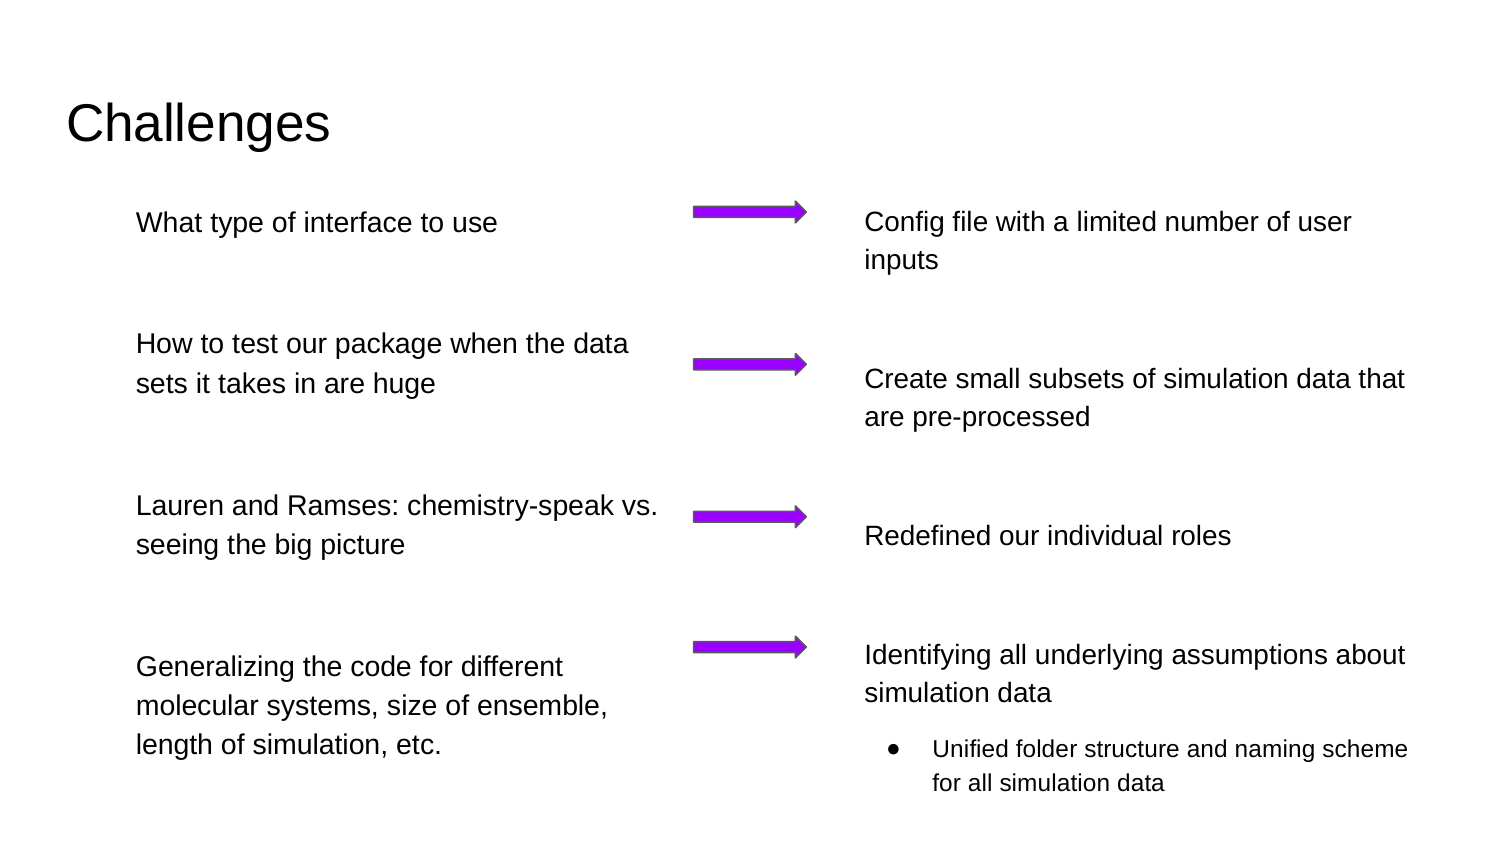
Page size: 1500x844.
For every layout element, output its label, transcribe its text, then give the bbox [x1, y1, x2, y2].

list Config file with a limited number of user inputs Create small subsets of simulation data that are pre-processed Redefined our individual roles Identifying all underlying assumptions about simulation data Unified folder structure and naming scheme for all simulation data [849, 183, 1439, 812]
text_box [693, 636, 807, 658]
title Challenges [51, 72, 1449, 167]
list What type of interface to use How to test our package when the data sets it takes in are huge Lauren and Ramses: chemistry-speak vs. seeing the big picture Generalizing the code for different molecular systems, size of ensemble, length of simulation, etc. [51, 183, 676, 778]
text_box [693, 505, 807, 528]
text_box [693, 201, 807, 223]
text_box [693, 353, 807, 376]
